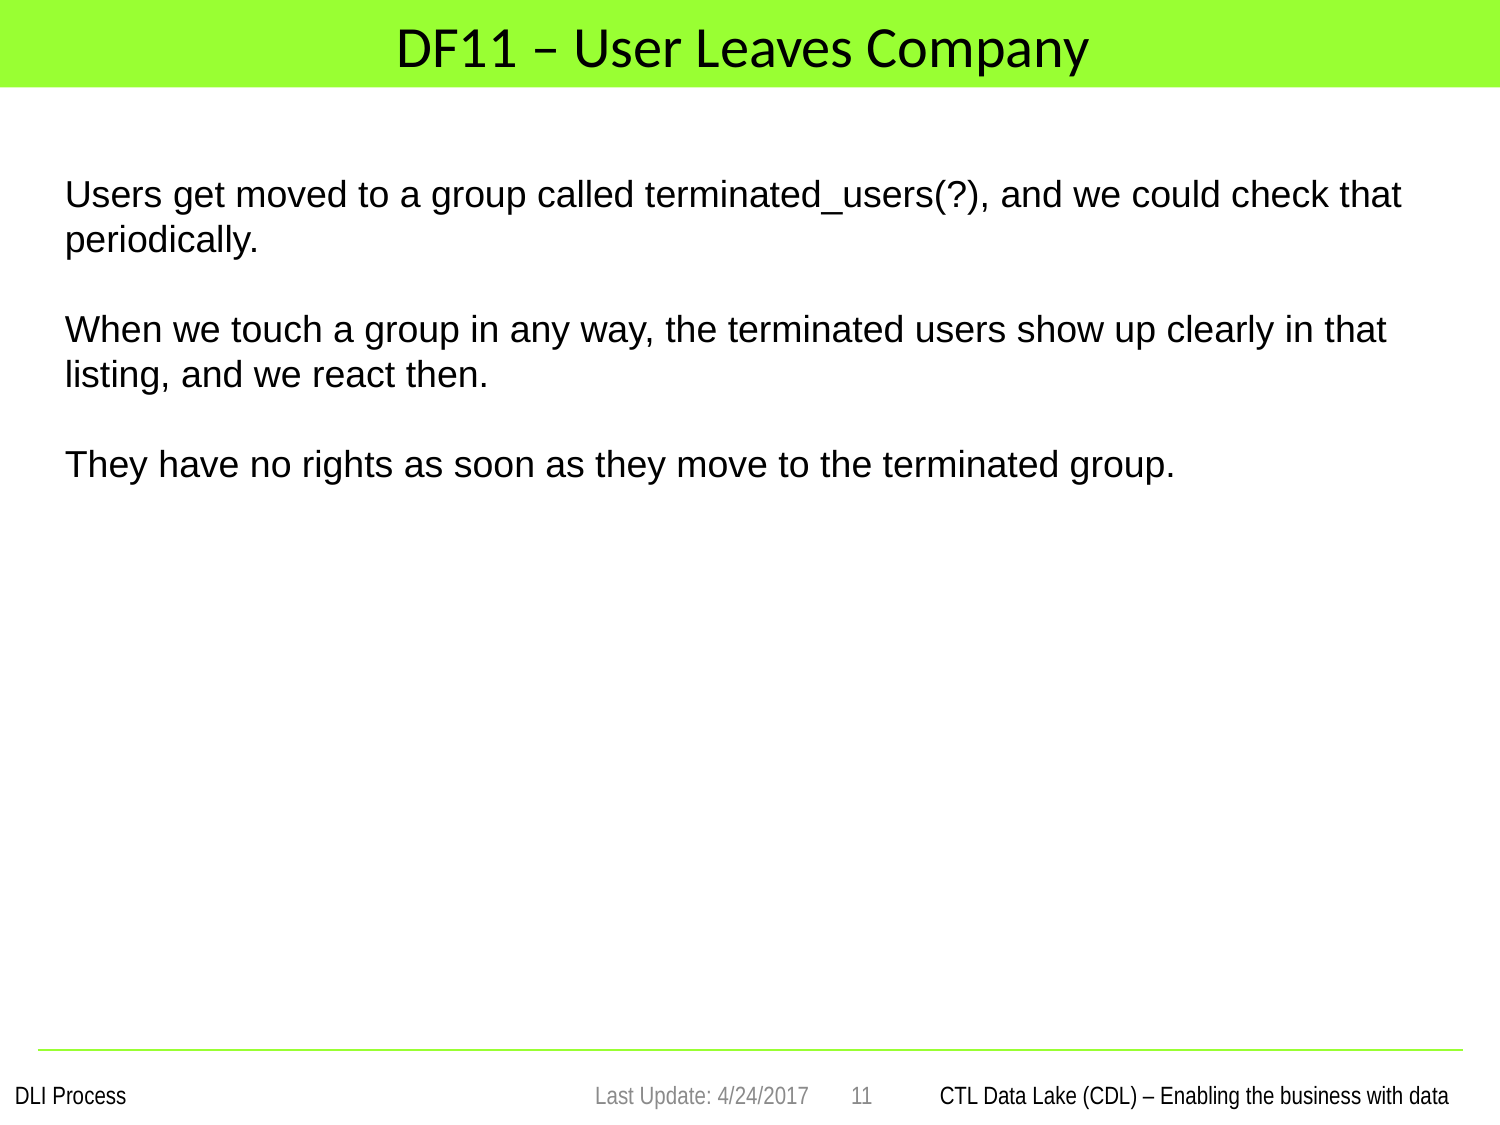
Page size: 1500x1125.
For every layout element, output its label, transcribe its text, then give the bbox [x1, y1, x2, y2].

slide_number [537, 1065, 825, 1125]
slide_number 11 [825, 1065, 888, 1125]
title DF11 – User Leaves Company [0, 0, 1500, 88]
text_box Users get moved to a group called terminated_users(?), and we could check that periodically. When we touch a group in any way, the terminated users show up clearly in that listing, and we react then. They have no rights as soon as they move to the terminated group. [49, 162, 1475, 493]
